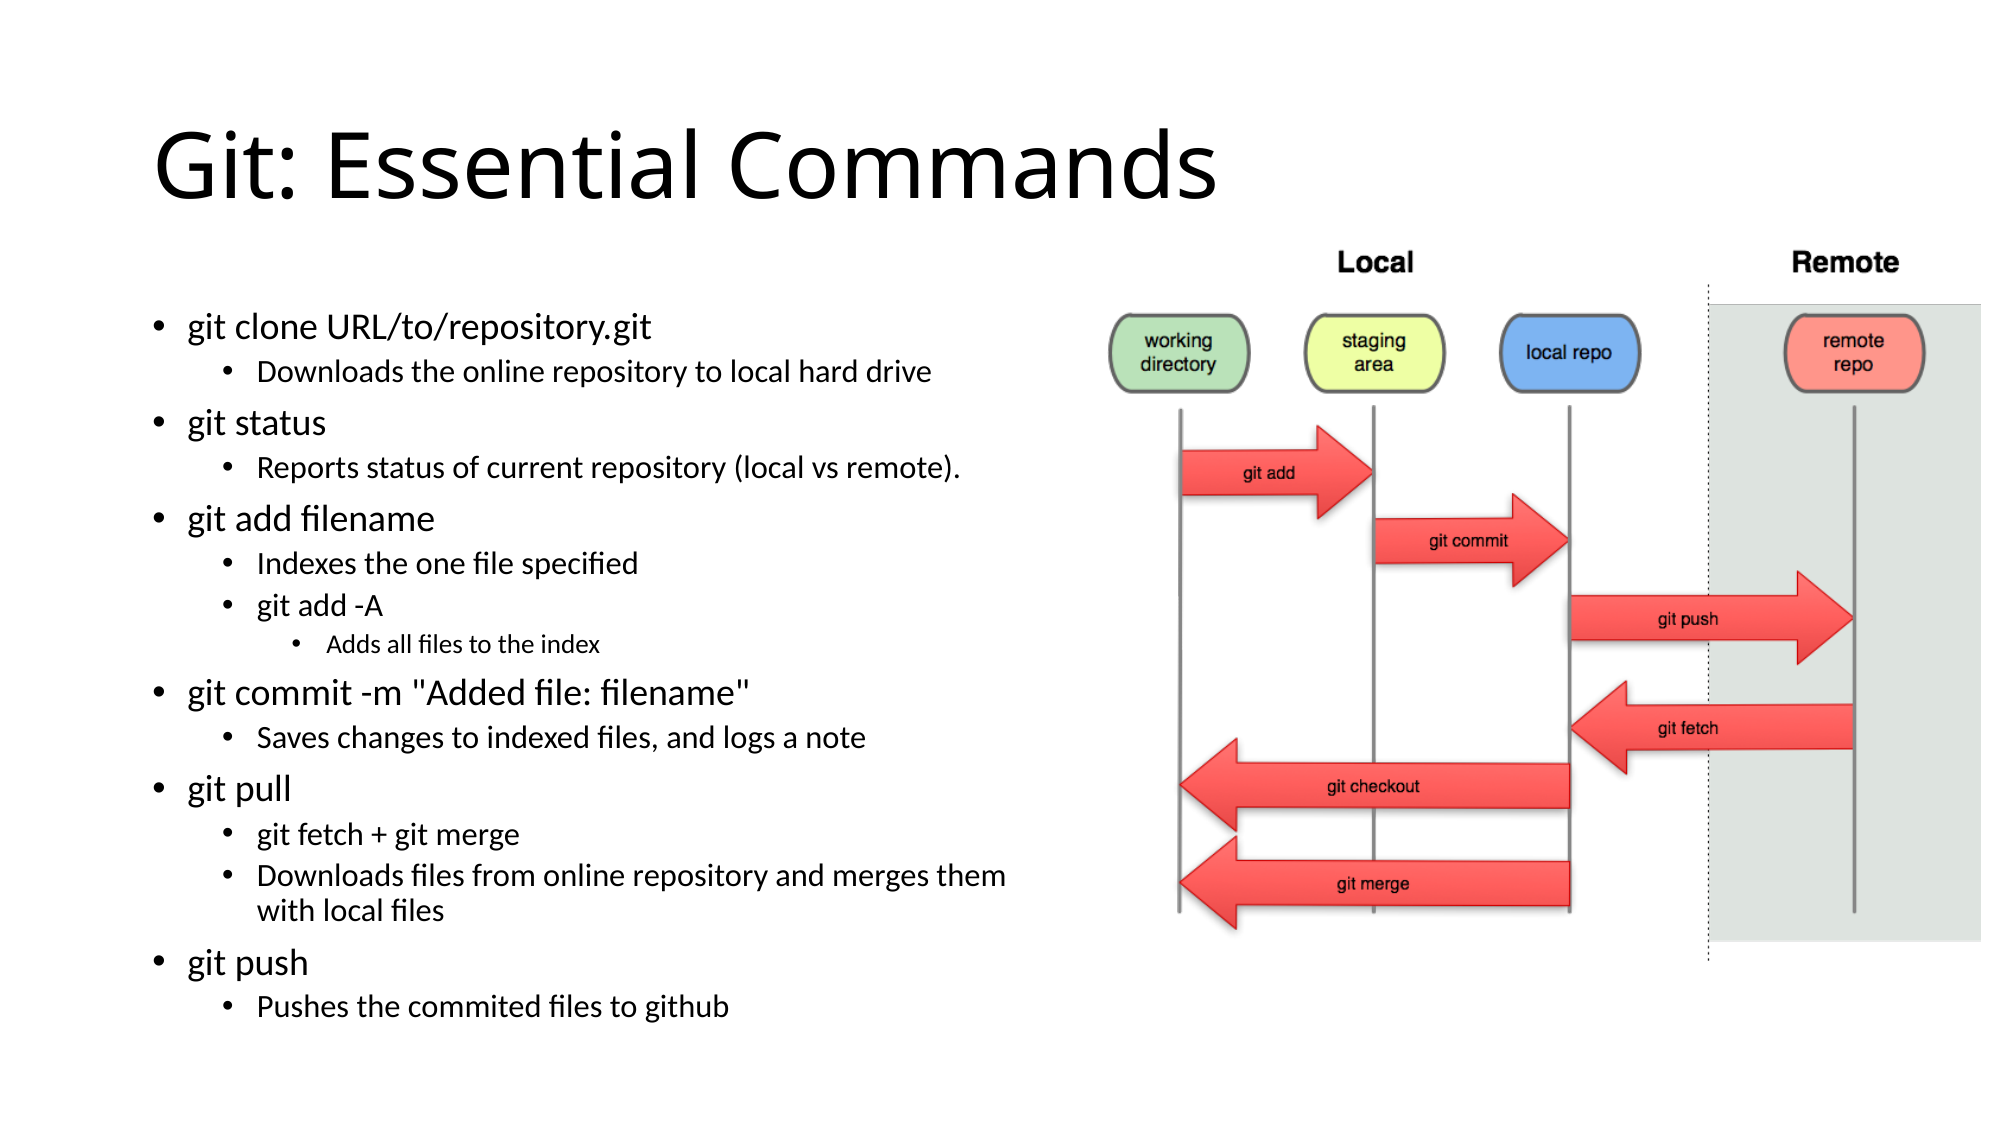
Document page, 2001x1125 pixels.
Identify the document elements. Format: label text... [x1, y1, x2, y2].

title Git: Essential Commands [137, 59, 1863, 278]
list git clone URL/to/repository.git Downloads the online repository to local hard drive git status Reports status of current repository (local vs remote). git add filename Indexes the one file specified git add -A Adds all files to the index git commit -m "Added file: filename" Saves changes to indexed files, and logs a note git pull git fetch + git merge Downloads files from online repository and merges them with local files git push Pushes the commited files to github [137, 299, 1083, 1037]
picture [1105, 244, 1981, 962]
